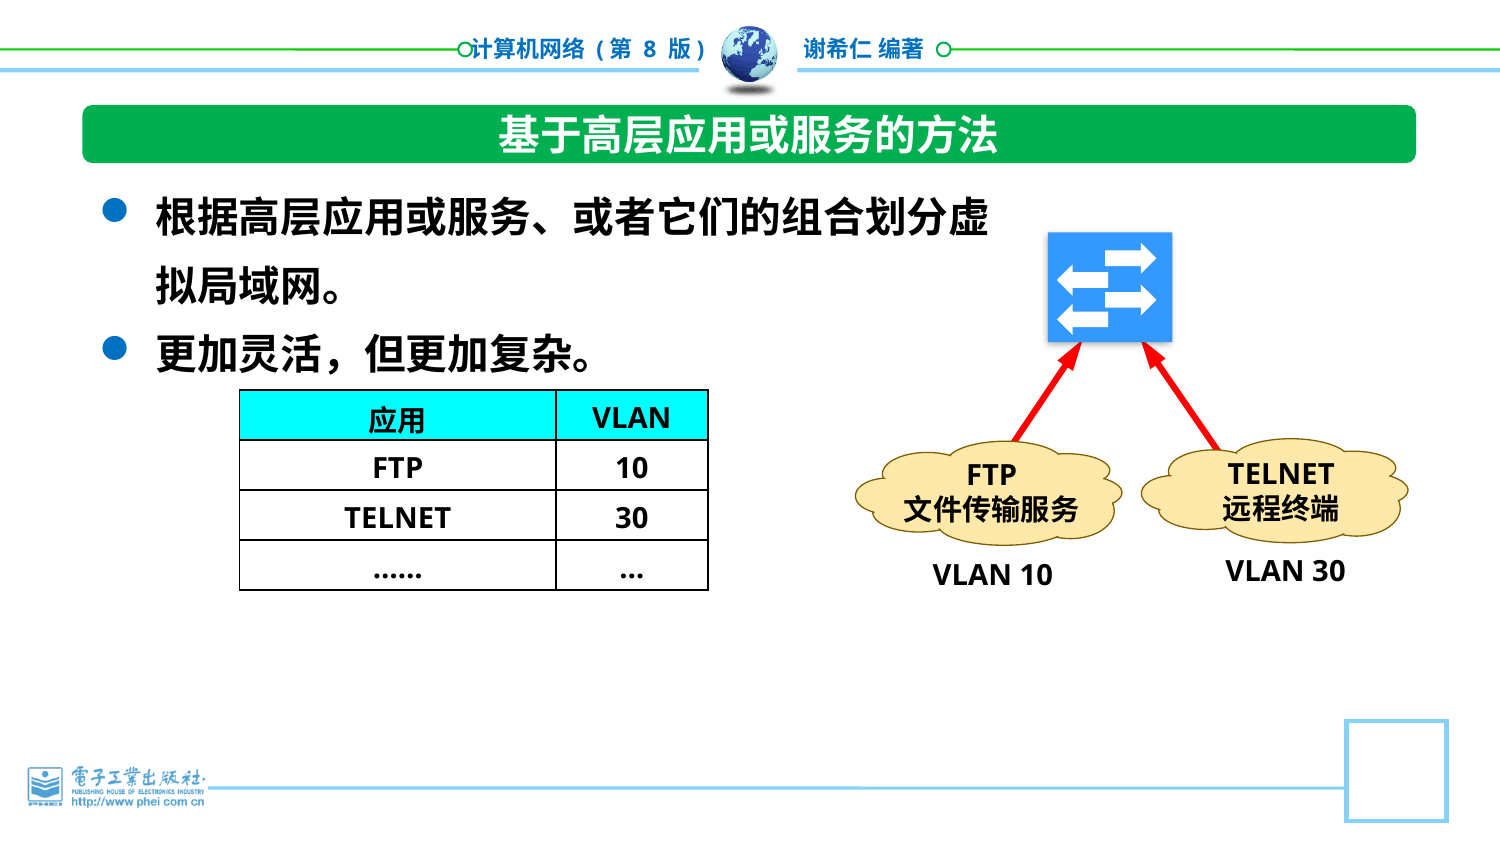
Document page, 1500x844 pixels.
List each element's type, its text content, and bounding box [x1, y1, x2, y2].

text_box 根据高层应用或服务、或者它们的组合划分虚拟局域网。 更加灵活，但更加复杂。 [84, 164, 1021, 386]
text_box 基于高层应用或服务的方法 [483, 101, 1015, 164]
table_header VLAN [557, 391, 707, 439]
table_cell 30 [557, 491, 707, 539]
picture [23, 764, 208, 809]
table_cell …… [240, 541, 555, 589]
table_cell … [557, 541, 707, 589]
text_box [82, 104, 483, 164]
table_header 应用 [240, 391, 555, 439]
text_box [1015, 104, 1417, 164]
table_cell TELNET [240, 491, 555, 539]
picture [719, 24, 779, 100]
table_cell FTP [240, 441, 555, 489]
table_cell 10 [557, 441, 707, 489]
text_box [853, 231, 1410, 600]
